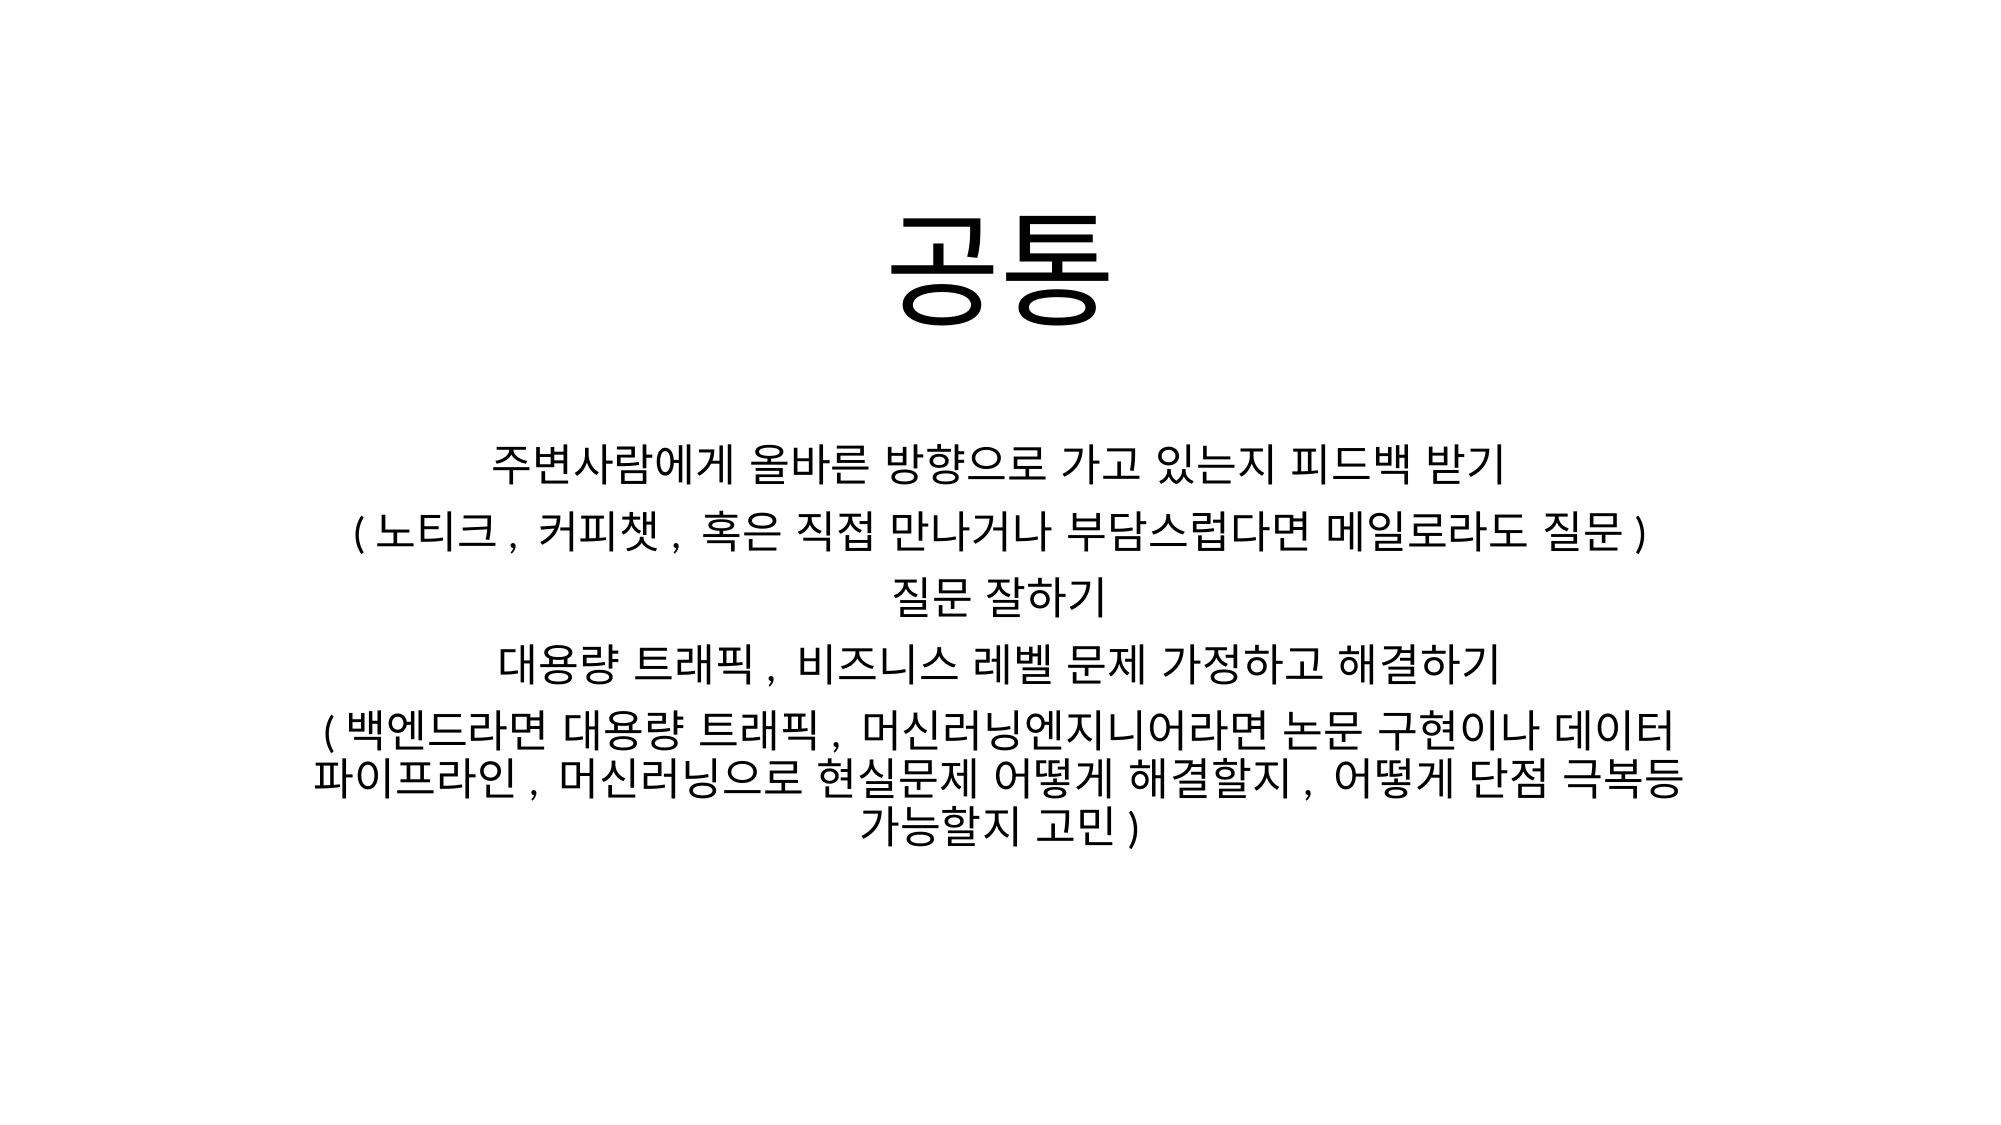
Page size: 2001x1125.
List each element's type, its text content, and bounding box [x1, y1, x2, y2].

title 공통 [249, 184, 1750, 351]
subtitle 주변사람에게 올바른 방향으로 가고 있는지 피드백 받기 (노티크, 커피챗, 혹은 직접 만나거나 부담스럽다면 메일로라도 질문) 질문 잘하기 대용량 트래픽, 비즈니스 레벨 문제 가정하고 해결하기 (백엔드라면 대용량 트래픽, 머신러닝엔지니어라면 논문 구현이나 데이터 파이프라인, 머신러닝으로 현실문제 어떻게 해결할지, 어떻게 단점 극복등 가능할지 고민) [249, 435, 1750, 863]
